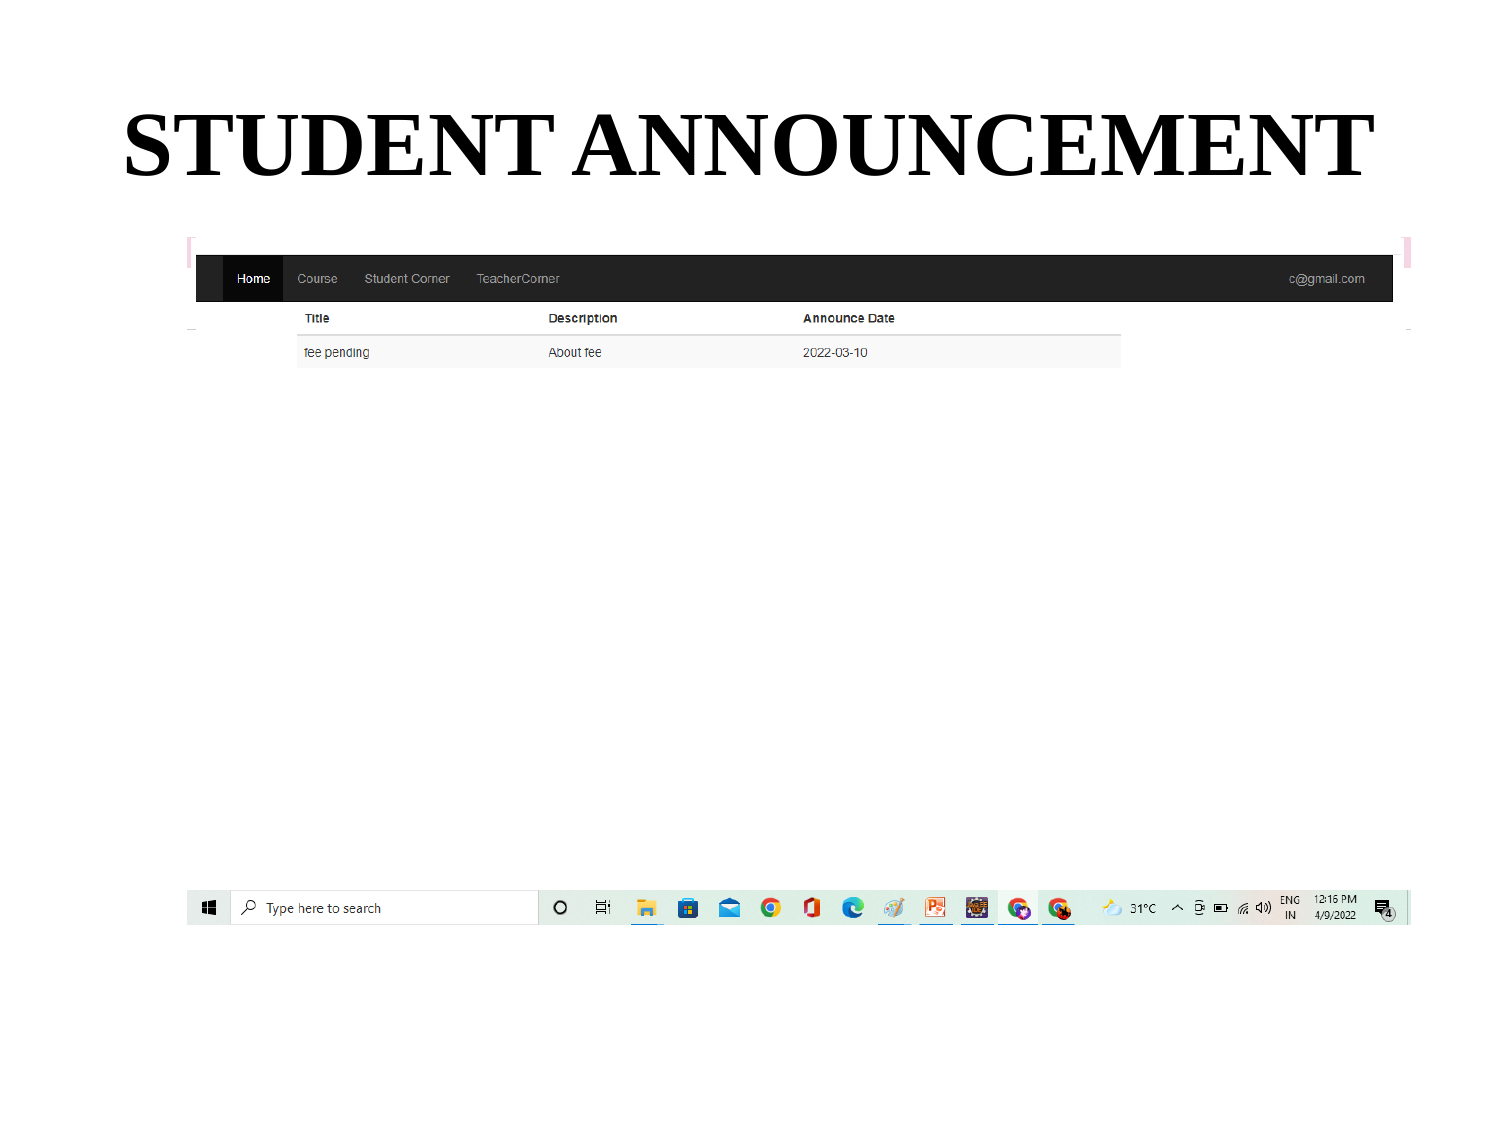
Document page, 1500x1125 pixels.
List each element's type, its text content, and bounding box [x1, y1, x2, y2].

title STUDENT ANNOUNCEMENT [75, 45, 1425, 233]
picture [187, 237, 1411, 926]
